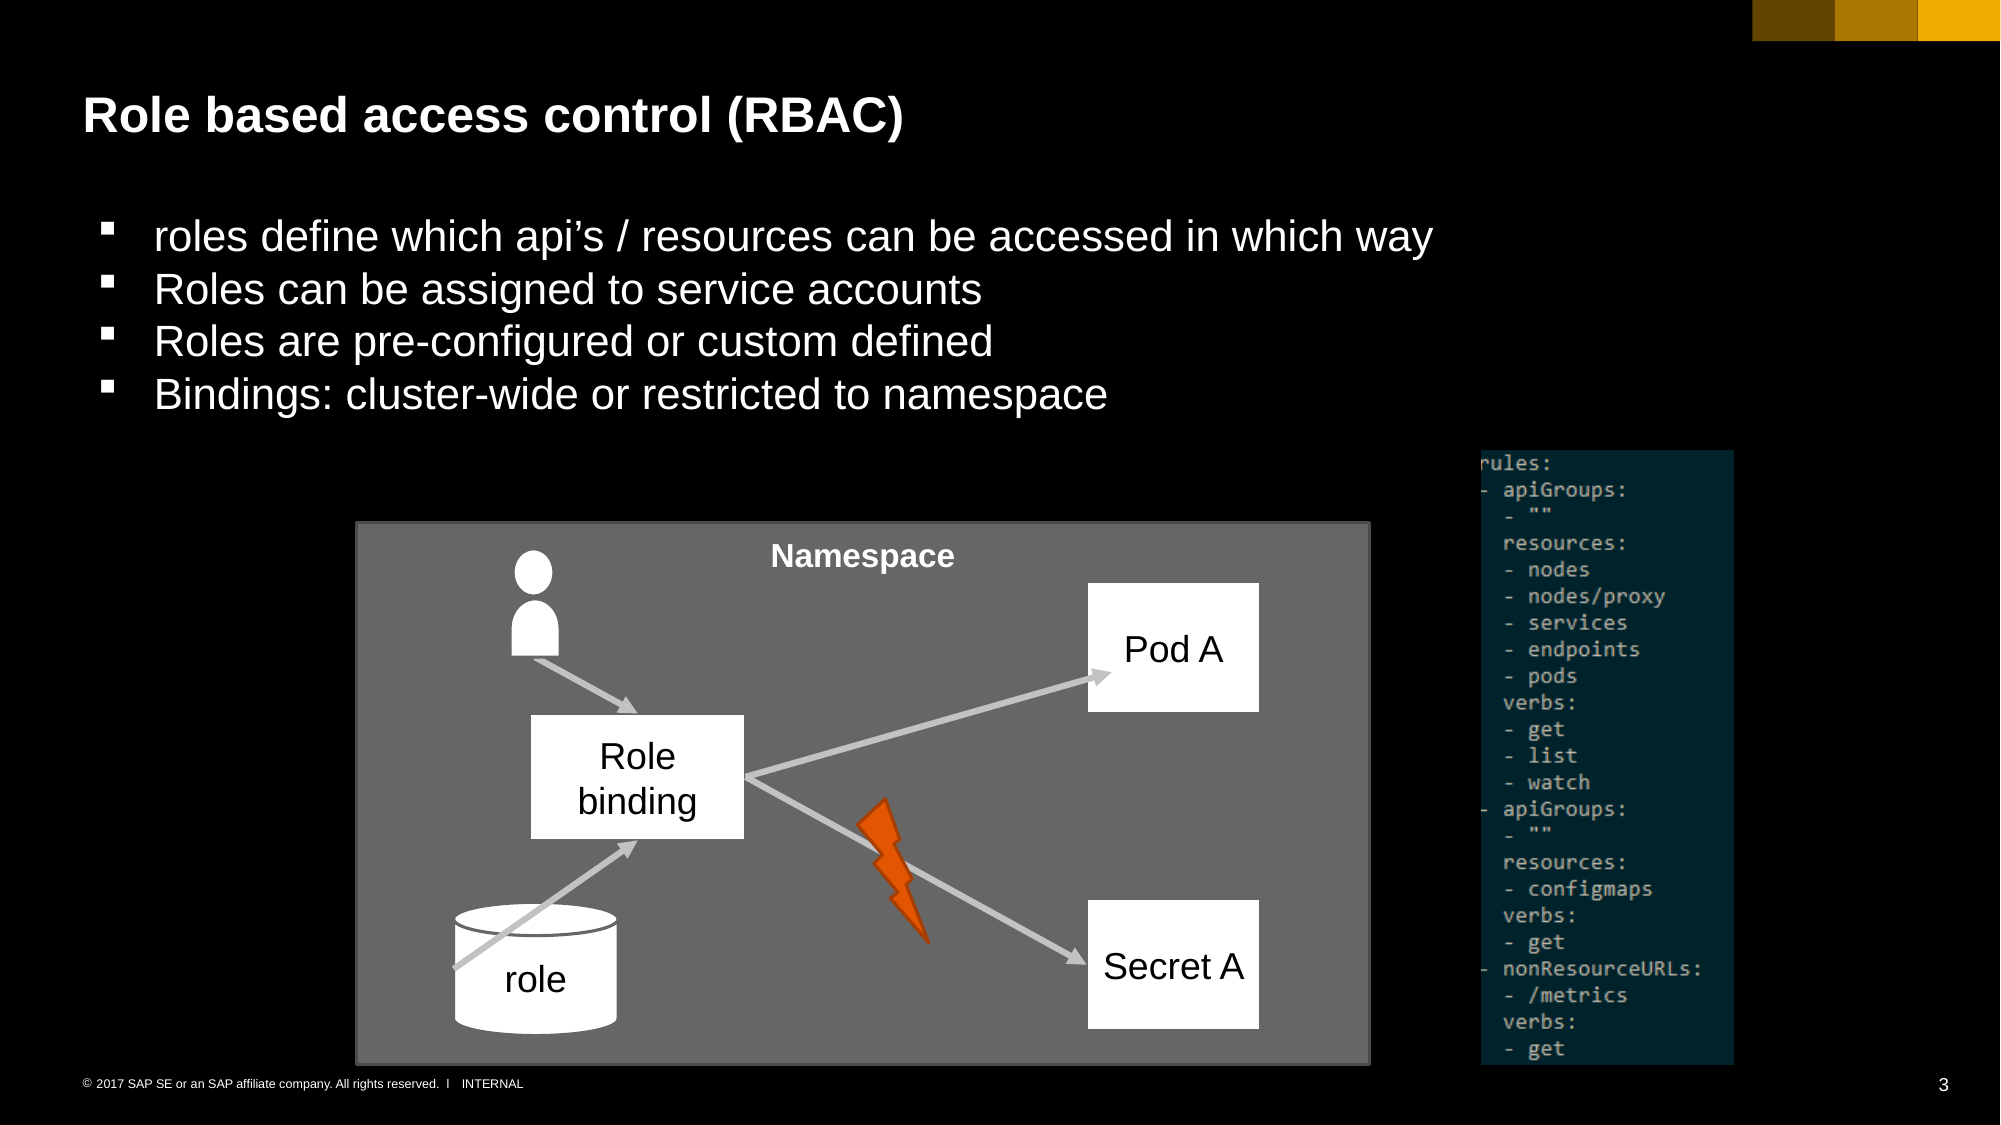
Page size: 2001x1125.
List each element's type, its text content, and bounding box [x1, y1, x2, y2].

title Role based access control (RBAC) [82, 82, 1918, 144]
text_box Namespace [355, 521, 1371, 1066]
text_box roles define which api’s / resources can be accessed in which way Roles can be assigned to service accounts Roles are pre-configured or custom defined Bindings: cluster-wide or restricted to namespace [82, 200, 1874, 426]
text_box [745, 786, 1087, 966]
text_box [745, 671, 1112, 778]
text_box role [451, 900, 529, 966]
text_box Role binding [528, 712, 739, 842]
text_box [508, 597, 562, 659]
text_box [535, 840, 639, 903]
text_box role [451, 912, 620, 1038]
text_box Secret A [1085, 897, 1262, 1032]
text_box [511, 547, 556, 598]
picture [1481, 450, 1734, 1065]
text_box Pod A [1085, 580, 1262, 715]
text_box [534, 656, 639, 714]
